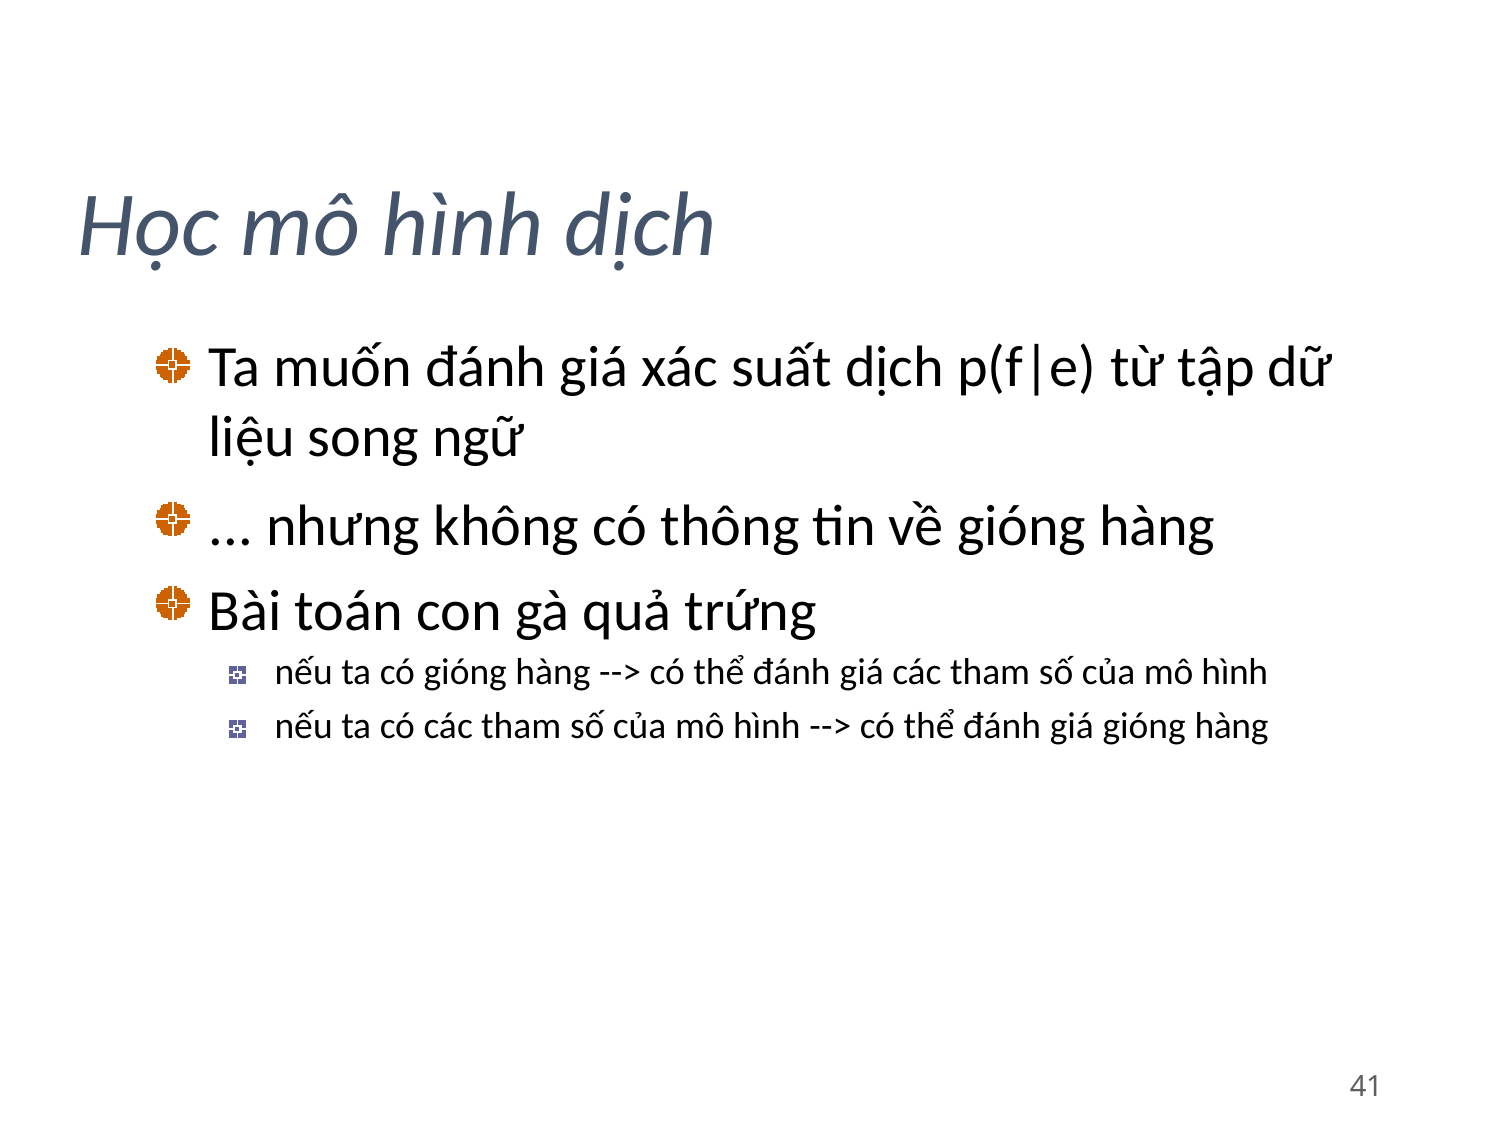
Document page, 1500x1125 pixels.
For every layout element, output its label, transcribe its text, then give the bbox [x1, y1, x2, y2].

title Học mô hình dịch [75, 161, 963, 352]
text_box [155, 585, 247, 738]
list Ta muốn đánh giá xác suất dịch p(f|e) từ tập dữ liệu song ngữ ... nhưng không có thông tin về gióng hàng Bài toán con gà quả trứng nếu ta có gióng hàng --> có thể đánh giá các tham số của mô hình nếu ta có các tham số của mô hình --> có thể đánh giá gióng hàng [125, 316, 1419, 967]
slide_number 41 [1343, 1042, 1419, 1125]
